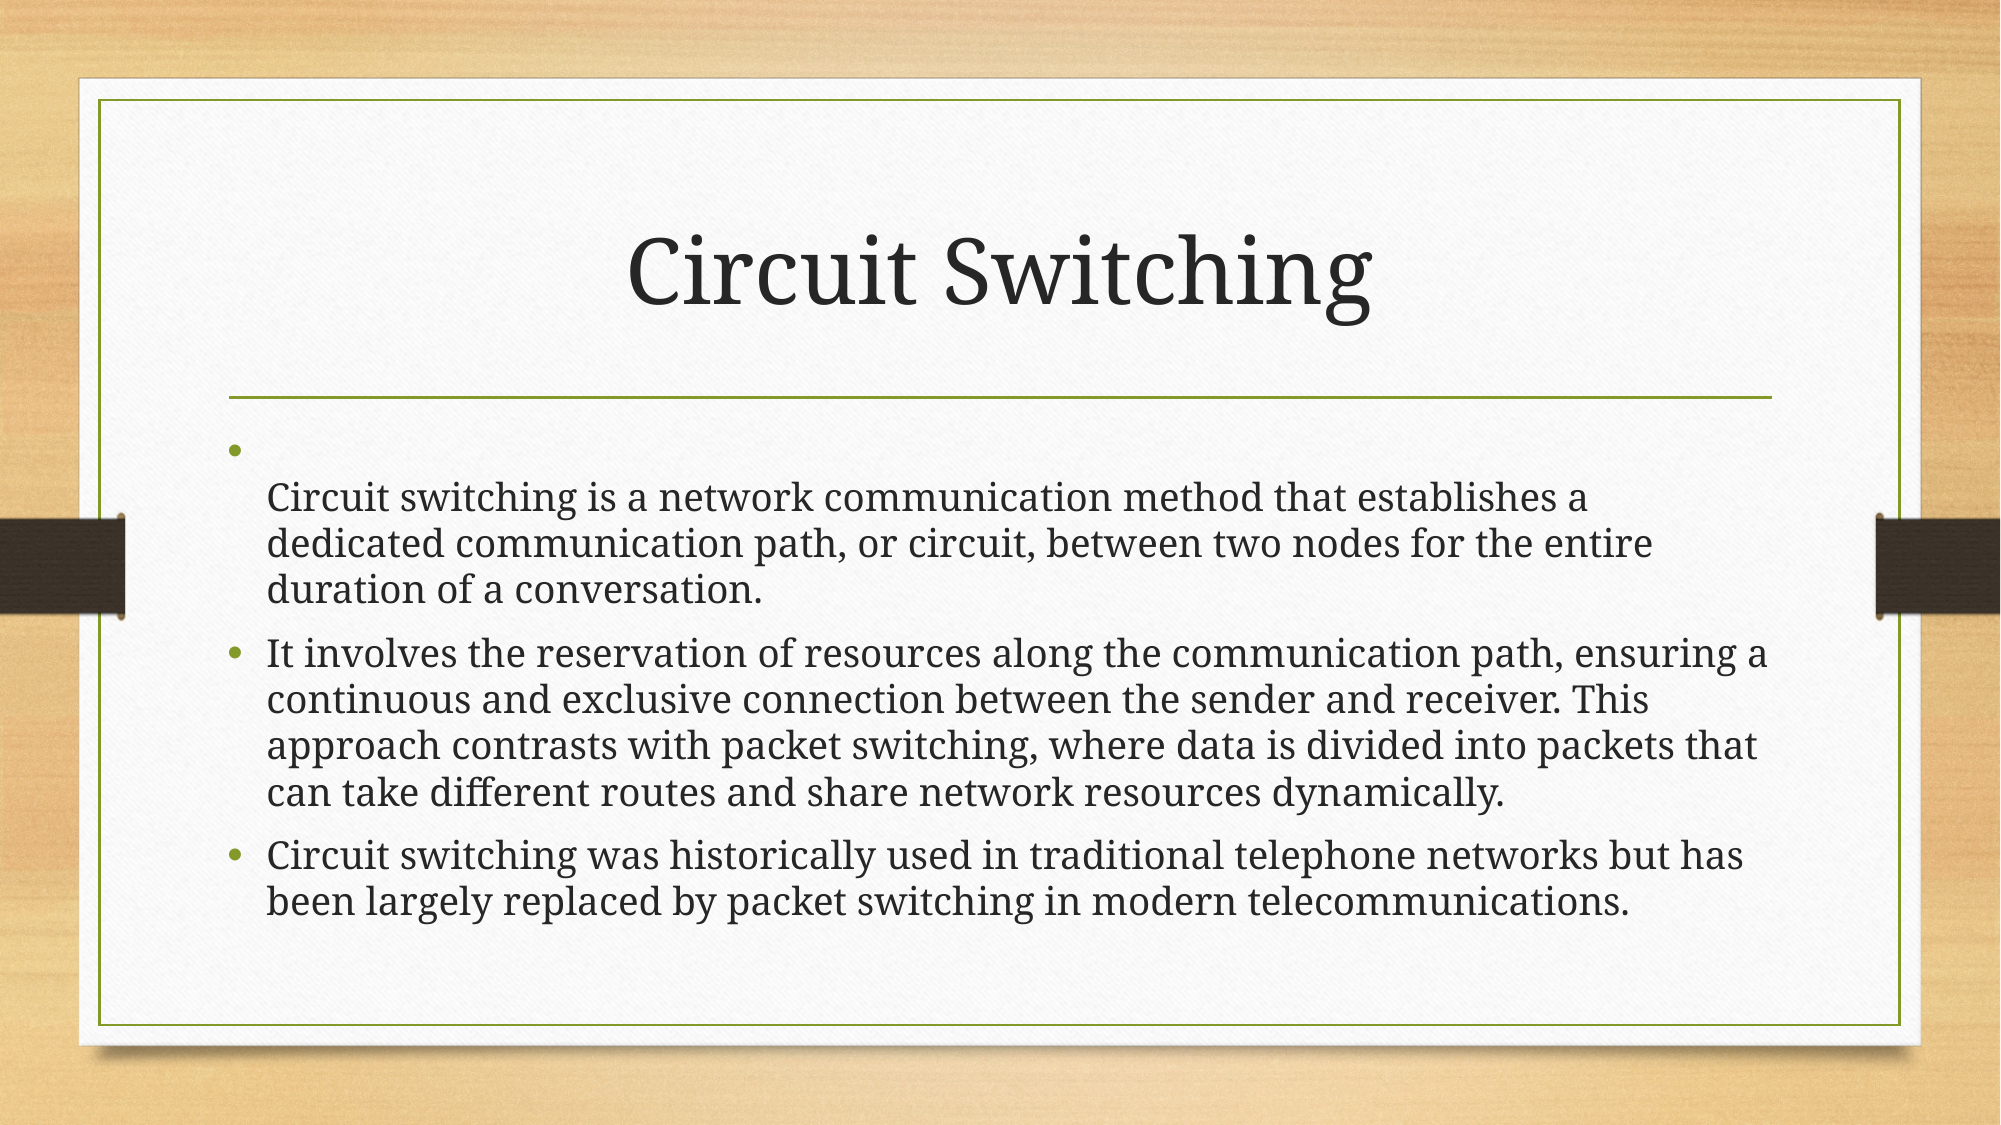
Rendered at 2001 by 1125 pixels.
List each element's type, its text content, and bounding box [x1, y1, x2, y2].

list Circuit switching is a network communication method that establishes a dedicated communication path, or circuit, between two nodes for the entire duration of a conversation. It involves the reservation of resources along the communication path, ensuring a continuous and exclusive connection between the sender and receiver. This approach contrasts with packet switching, where data is divided into packets that can take different routes and share network resources dynamically. Circuit switching was historically used in traditional telephone networks but has been largely replaced by packet switching in modern telecommunications. [212, 419, 1788, 964]
picture [0, 0, 2001, 1125]
title Circuit Switching [212, 161, 1788, 375]
